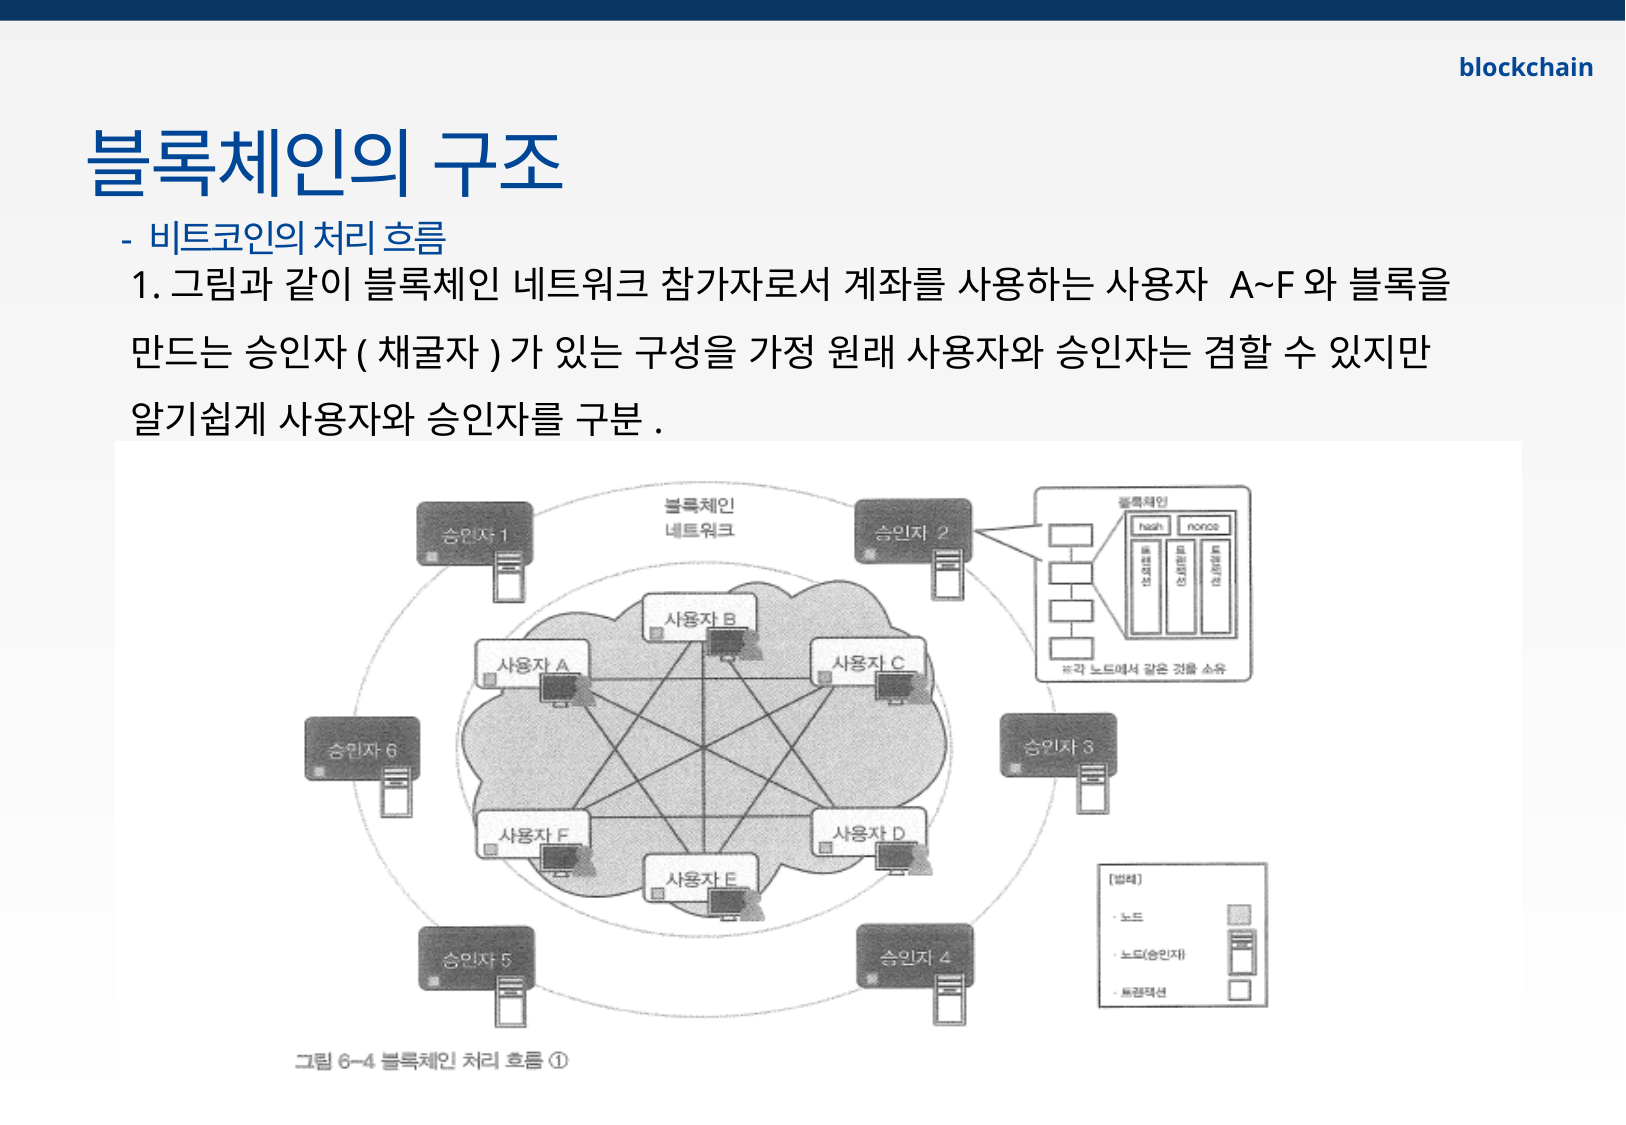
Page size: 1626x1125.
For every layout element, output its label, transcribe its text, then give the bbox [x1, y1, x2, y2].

picture [115, 441, 1522, 1119]
text_box blockchain [1459, 45, 1595, 82]
text_box 블록체인의 구조 [84, 71, 724, 207]
text_box 1.그림과 같이 블록체인 네트워크 참가자로서 계좌를 사용하는 사용자 A~F와 블록을 만드는 승인자(채굴자)가 있는 구성을 가정 원래 사용자와 승인자는 겸할 수 있지만 알기쉽게 사용자와 승인자를 구분. [115, 231, 1538, 449]
text_box - 비트코인의 처리 흐름 [77, 132, 530, 268]
text_box [0, 0, 1625, 21]
